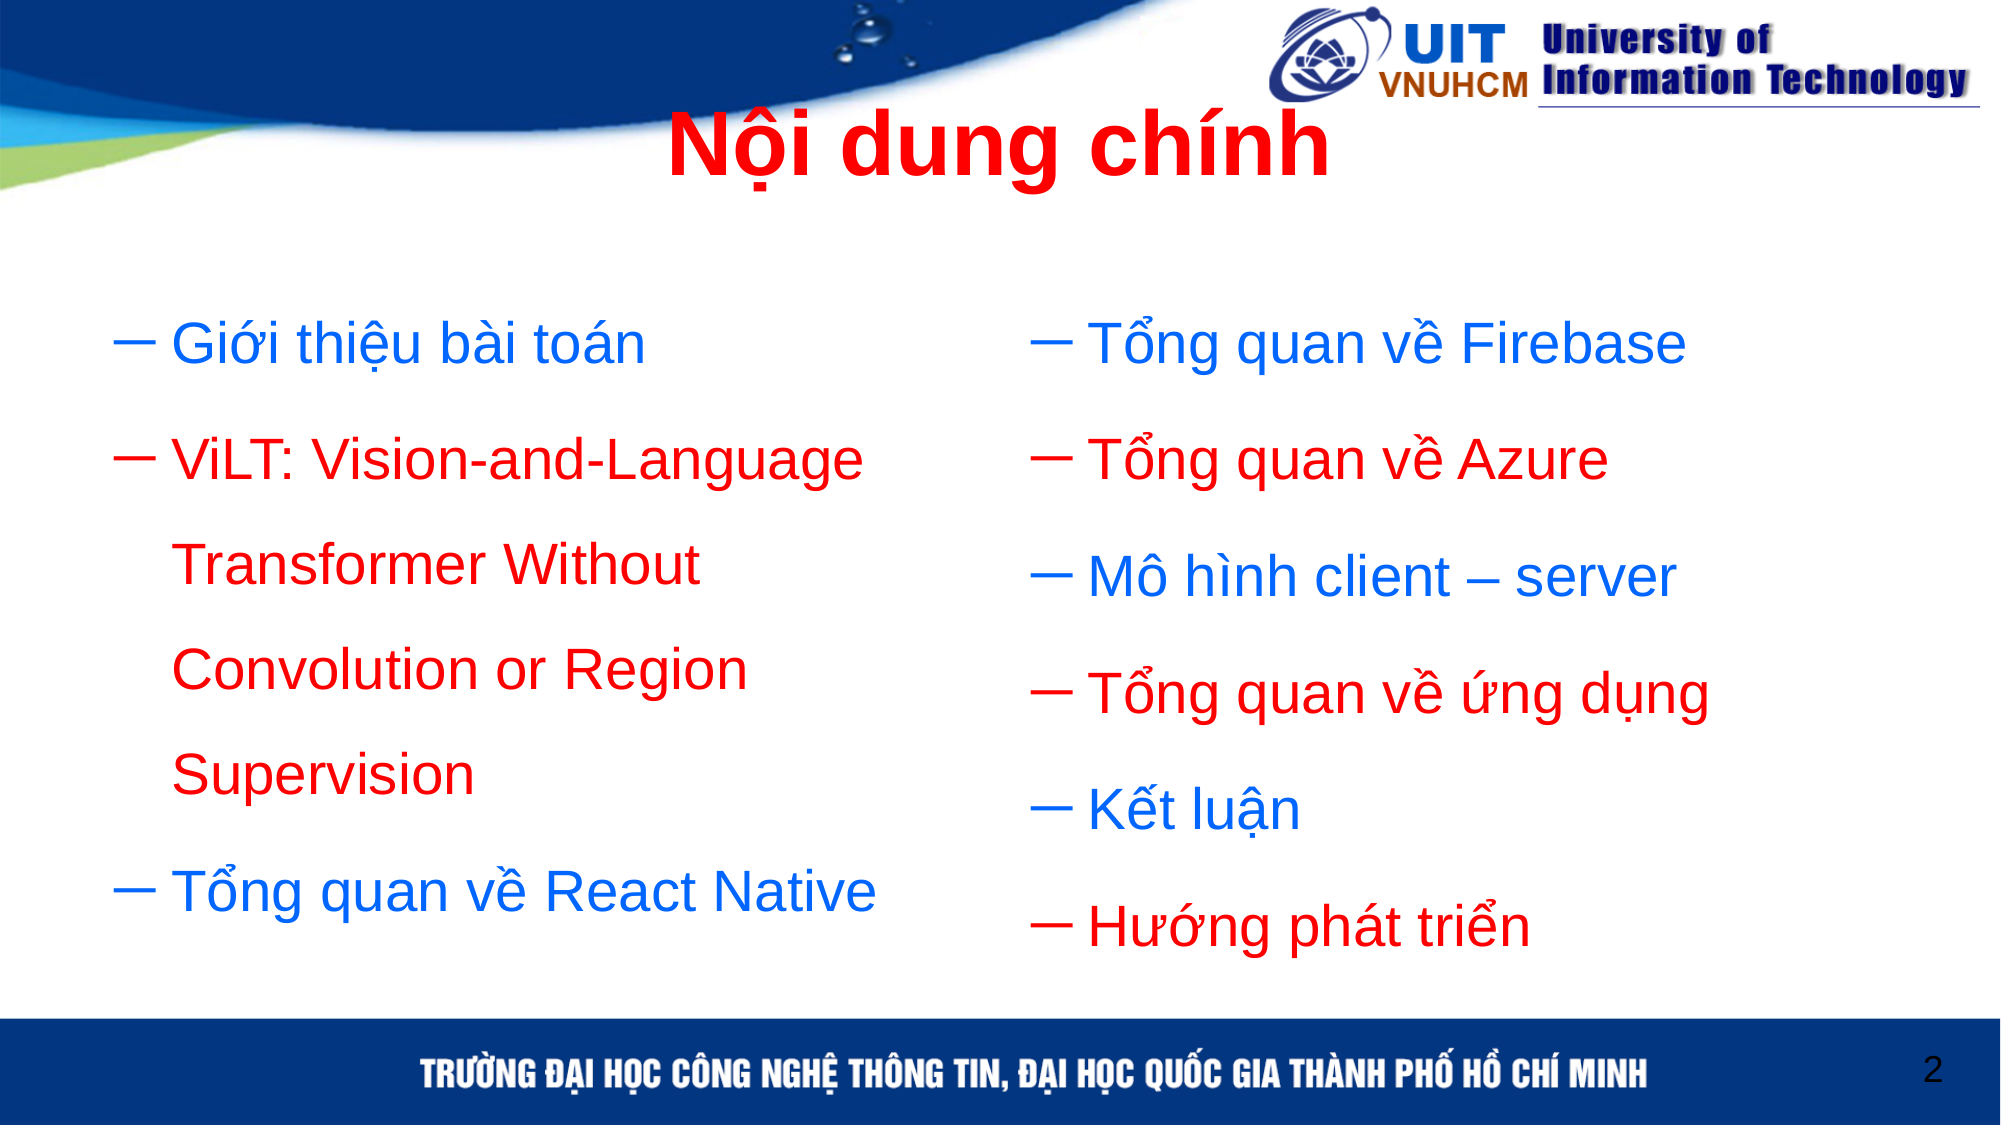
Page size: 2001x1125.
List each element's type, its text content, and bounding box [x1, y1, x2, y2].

title Nội dung chính [99, 45, 1900, 233]
list Giới thiệu bài toán ViLT: Vision-and-Language Transformer Without Convolution or Region Supervision Tổng quan về React Native [99, 262, 984, 1005]
picture [0, 0, 2001, 1125]
list Tổng quan về Firebase Tổng quan về Azure Mô hình client – server Tổng quan về ứng dụng Kết luận Hướng phát triển [1016, 262, 1900, 1005]
